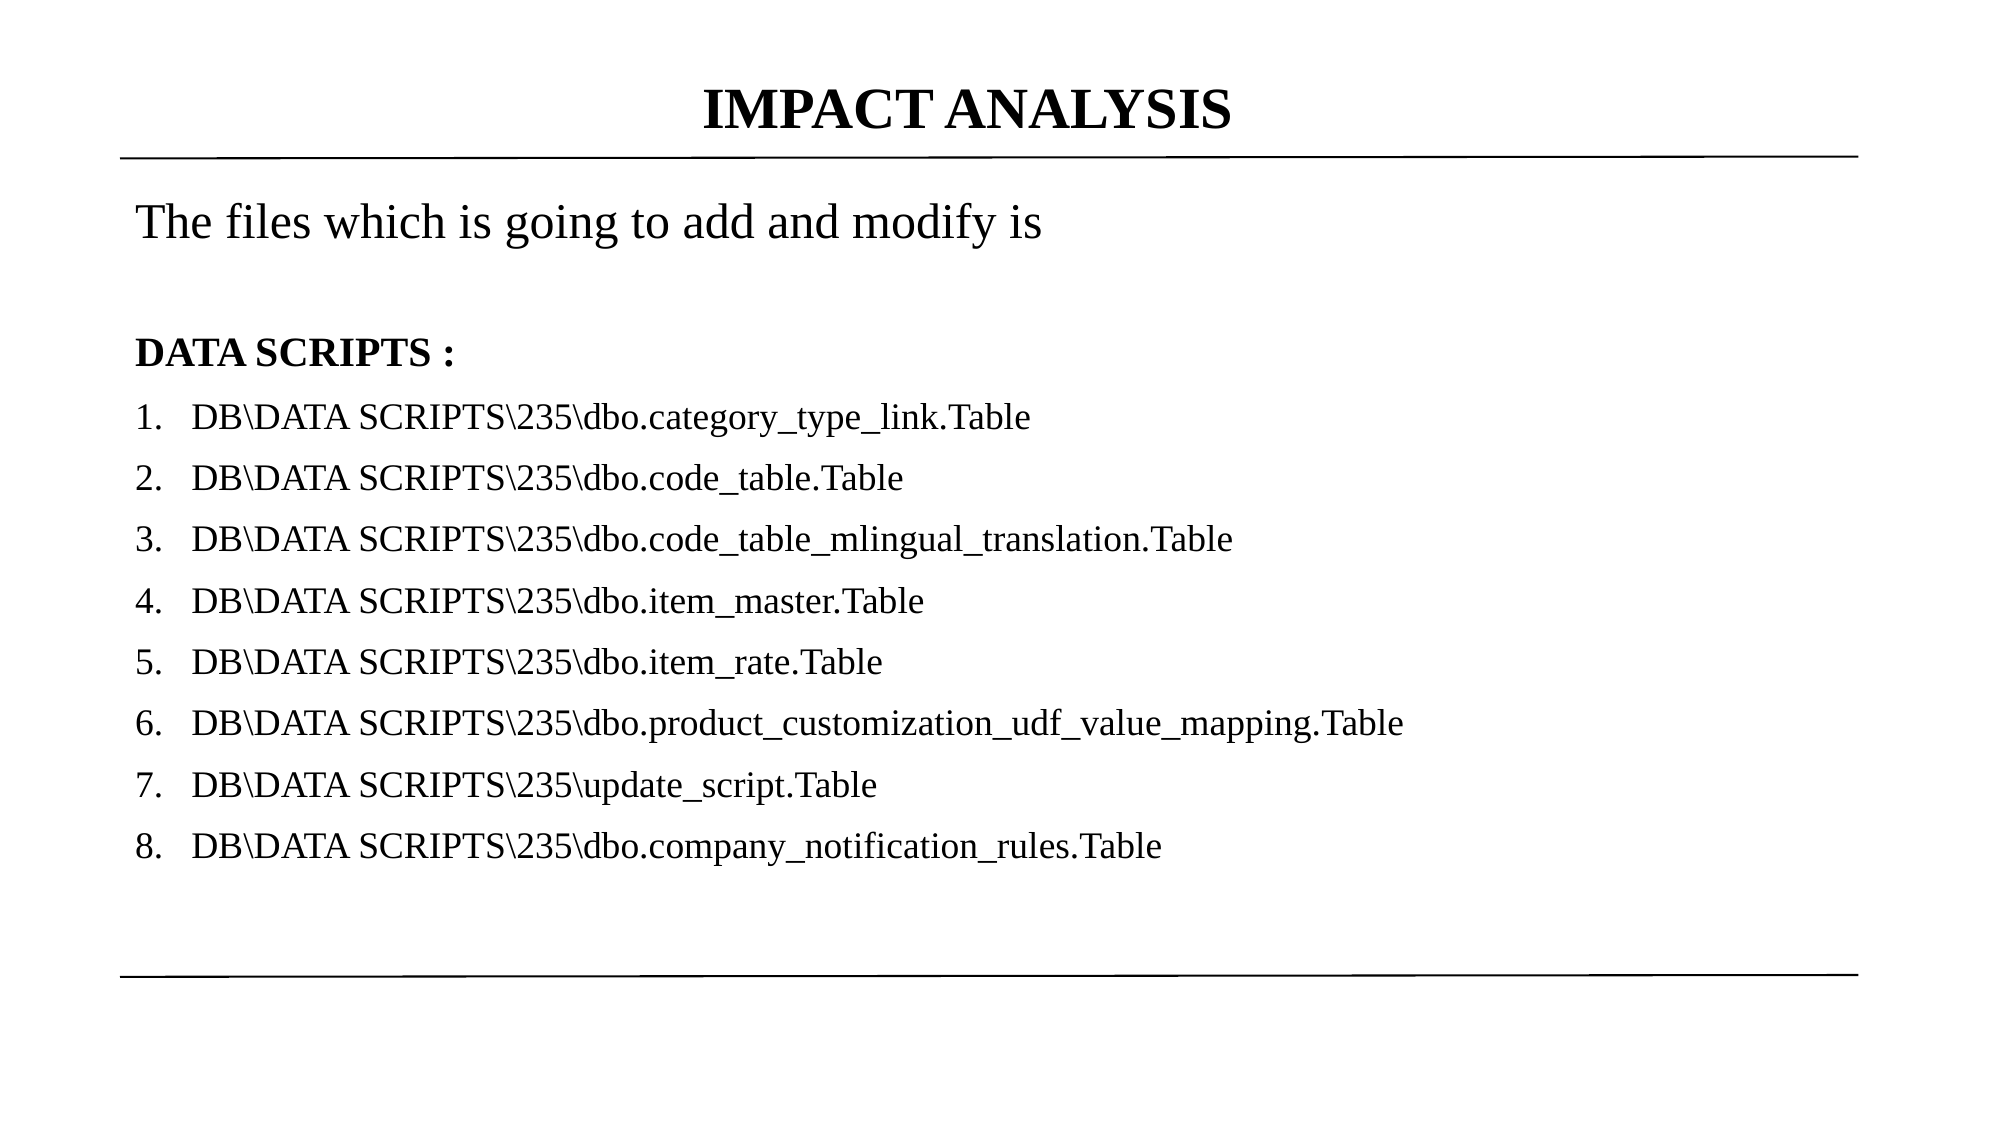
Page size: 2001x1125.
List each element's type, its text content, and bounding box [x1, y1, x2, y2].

subtitle The files which is going to add and modify is DATA SCRIPTS : DB\DATA SCRIPTS\235\dbo.category_type_link.Table DB\DATA SCRIPTS\235\dbo.code_table.Table DB\DATA SCRIPTS\235\dbo.code_table_mlingual_translation.Table DB\DATA SCRIPTS\235\dbo.item_master.Table DB\DATA SCRIPTS\235\dbo.item_rate.Table DB\DATA SCRIPTS\235\dbo.product_customization_udf_value_mapping.Table DB\DATA SCRIPTS\235\update_script.Table DB\DATA SCRIPTS\235\dbo.company_notification_rules.Table [120, 187, 1931, 1052]
text_box IMPACT ANALYSIS [136, 62, 1808, 148]
